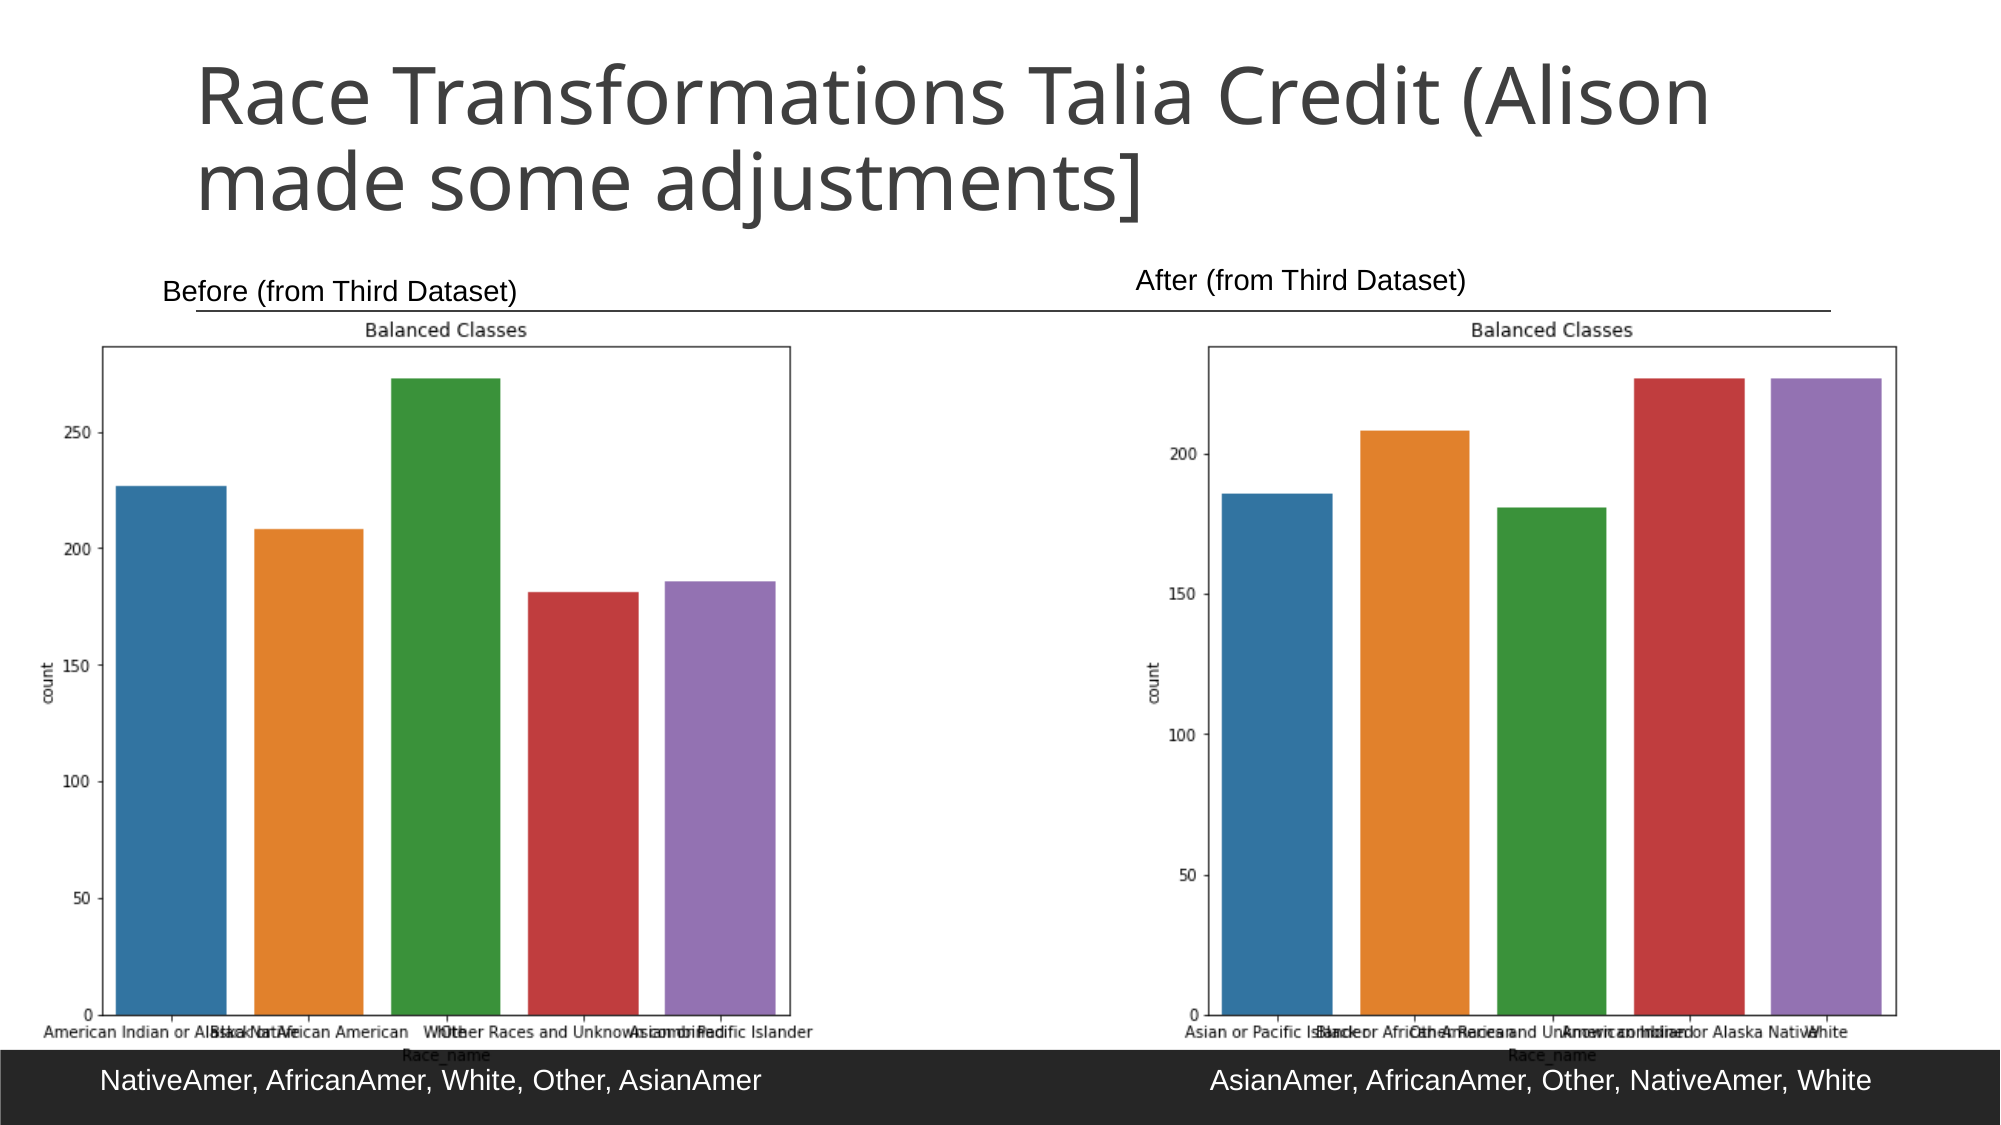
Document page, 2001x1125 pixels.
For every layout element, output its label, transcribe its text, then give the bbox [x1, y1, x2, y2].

text_box After (from Third Dataset) [1120, 246, 1875, 311]
picture [1136, 311, 1905, 1076]
picture [30, 311, 822, 1076]
text_box NativeAmer, AfricanAmer, White, Other, AsianAmer [85, 1046, 839, 1112]
text_box Before (from Third Dataset) [147, 257, 706, 310]
text_box AsianAmer, AfricanAmer, Other, NativeAmer, White [1194, 1046, 1949, 1112]
title Race Transformations Talia Credit (Alison made some adjustments] [180, 47, 1830, 236]
